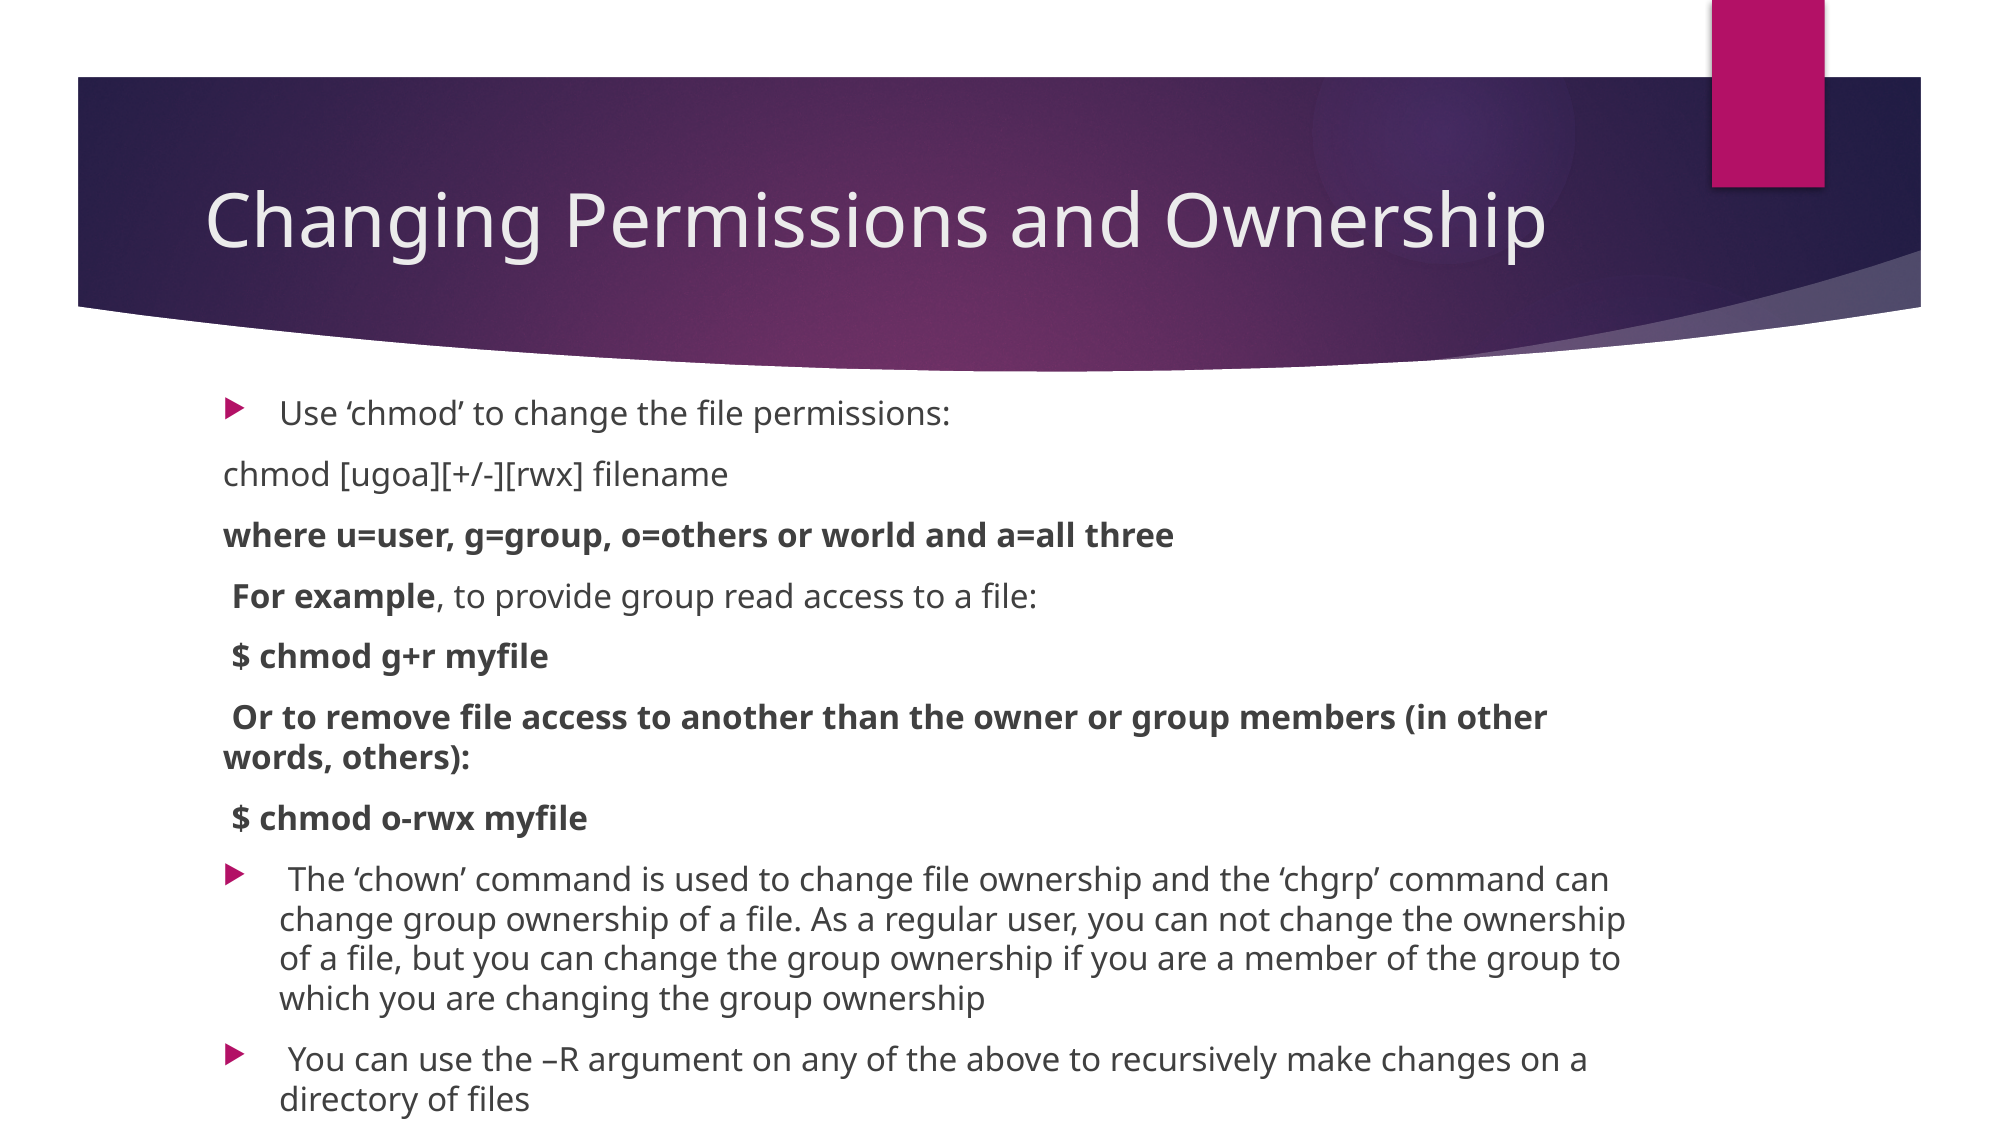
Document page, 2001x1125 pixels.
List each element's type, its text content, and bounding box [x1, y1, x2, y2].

title Changing Permissions and Ownership [189, 159, 1627, 276]
list Use ‘chmod’ to change the file permissions: chmod [ugoa][+/-][rwx] filename where u=user, g=group, o=others or world and a=all three For example, to provide group read access to a file: $ chmod g+r myfile Or to remove file access to another than the owner or group members (in other words, others): $ chmod o-rwx myfile The ‘chown’ command is used to change file ownership and the ‘chgrp’ command can change group ownership of a file. As a regular user, you can not change the ownership of a file, but you can change the group ownership if you are a member of the group to which you are changing the group ownership You can use the –R argument on any of the above to recursively make changes on a directory of files [207, 384, 1656, 946]
